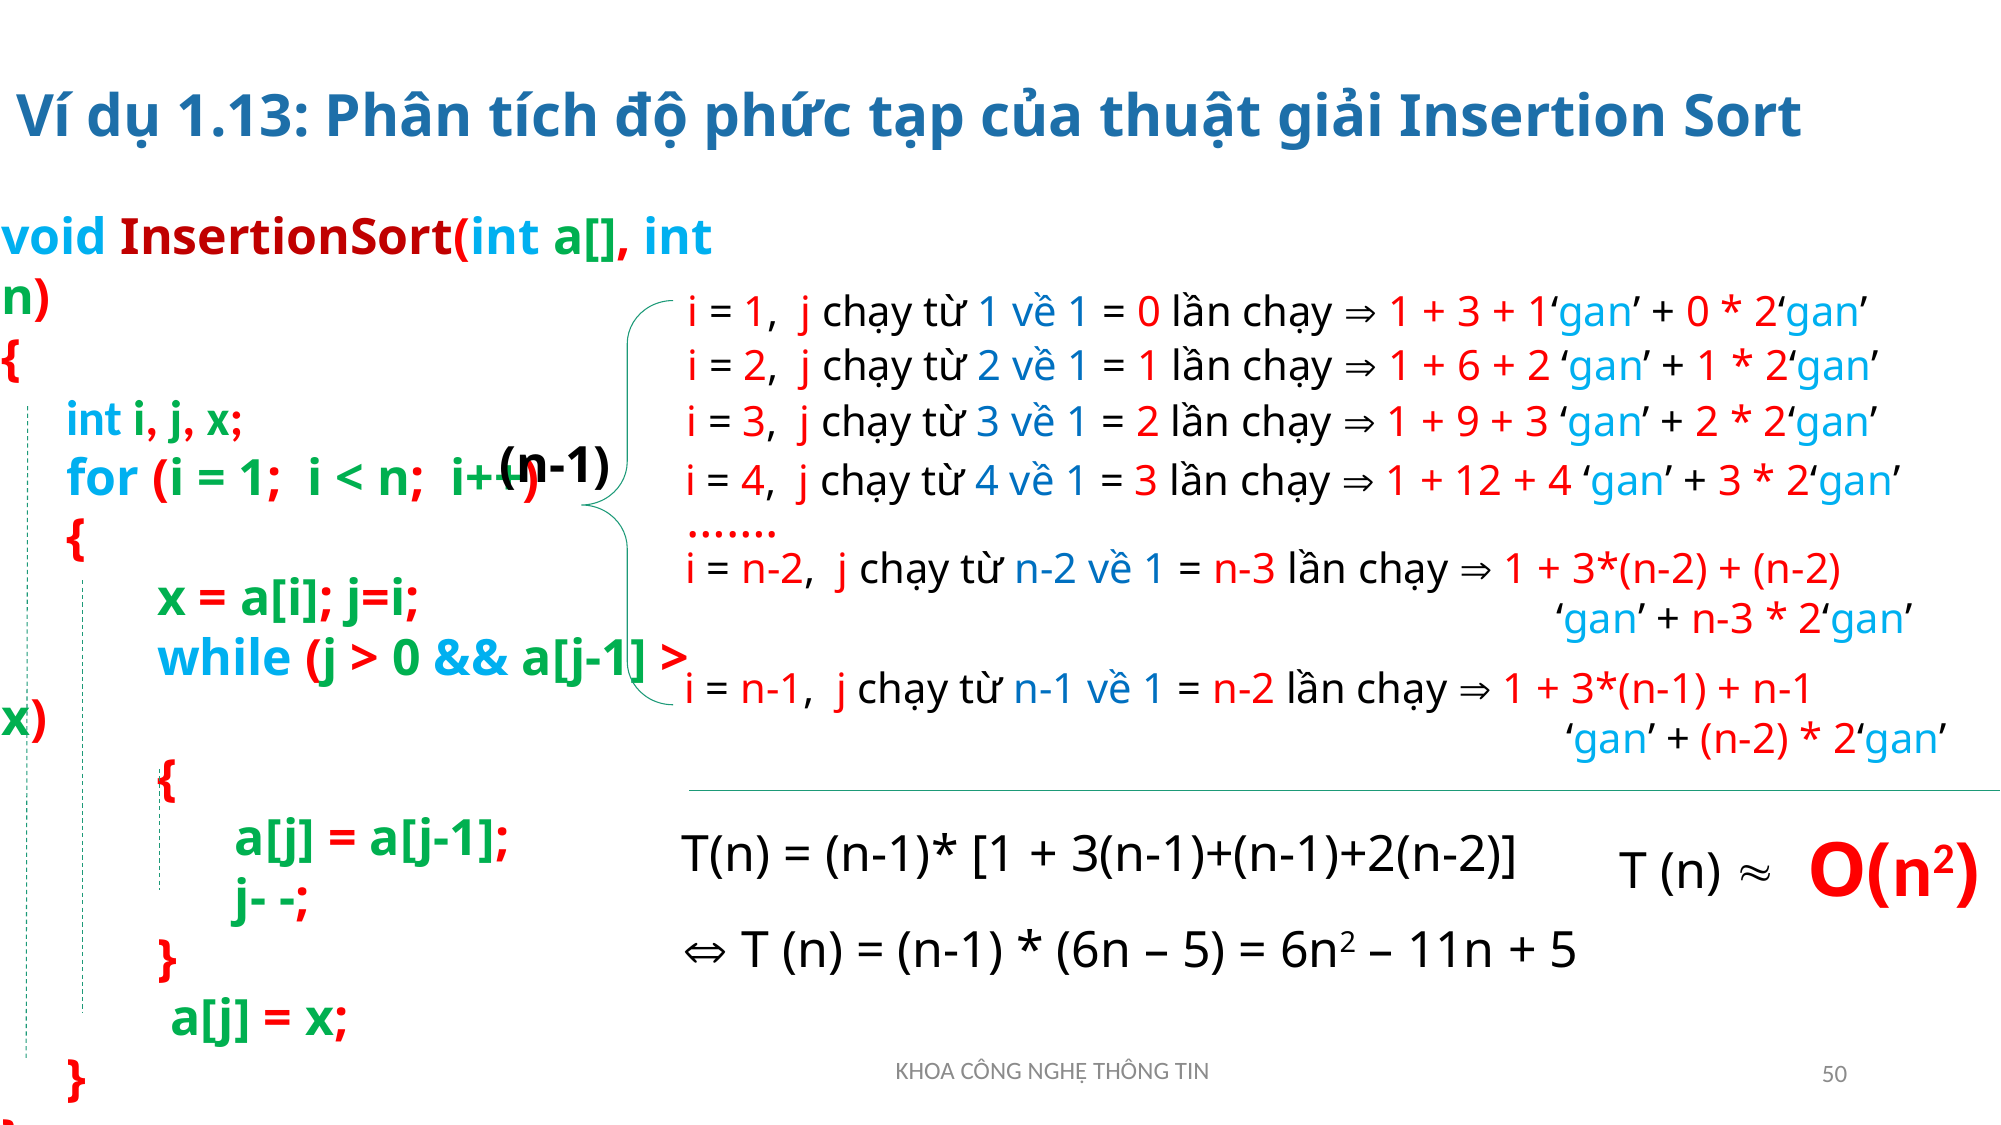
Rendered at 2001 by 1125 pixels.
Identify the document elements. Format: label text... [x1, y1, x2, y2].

text_box ……. [674, 480, 877, 534]
text_box i = 3, j chạy từ 3 về 1 = 2 lần chạy  1 + 9 + 3 ‘gan’ + 2 * 2‘gan’ [674, 387, 2000, 445]
text_box (n-1) [484, 425, 673, 501]
text_box T (n)  [1604, 831, 1793, 967]
text_box i = n-1, j chạy từ n-1 về 1 = n-2 lần chạy  1 + 3*(n-1) + n-1 ‘gan’ + (n-2) * 2‘gan’ [669, 654, 2000, 769]
text_box O(n2) [1792, 813, 2000, 919]
text_box void InsertionSort(int a[], int n) { int i, j, x; for (i = 1; i < n; i++) { x = a[i]; j=i; while (j > 0 && a[j-1] > x) { a[j] = a[j-1]; j- -; } a[j] = x; } } [0, 197, 750, 1125]
text_box i = 4, j chạy từ 4 về 1 = 3 lần chạy  1 + 12 + 4 ‘gan’ + 3 * 2‘gan’ [674, 445, 2000, 511]
text_box [581, 300, 674, 706]
title Ví dụ 1.13: Phân tích độ phức tạp của thuật giải Insertion Sort [1, 0, 2000, 218]
text_box T(n) = (n-1) [667, 813, 903, 889]
text_box * [1 + 3(n-1)+(n-1)+2(n-2)] [903, 813, 1709, 889]
text_box i = n-2, j chạy từ n-2 về 1 = n-3 lần chạy  1 + 3*(n-2) + (n-2) ‘gan’ + n-3 * 2‘gan’ [674, 534, 2000, 650]
text_box  T (n) = (n-1) * (6n – 5) = 6n2 – 11n + 5 [667, 909, 1605, 985]
slide_number 50 [1412, 1042, 1863, 1103]
text_box i = 2, j chạy từ 2 về 1 = 1 lần chạy  1 + 6 + 2 ‘gan’ + 1 * 2‘gan’ [674, 331, 2000, 387]
text_box i = 1, j chạy từ 1 về 1 = 0 lần chạy  1 + 3 + 1‘gan’ + 0 * 2‘gan’ [673, 277, 2000, 331]
